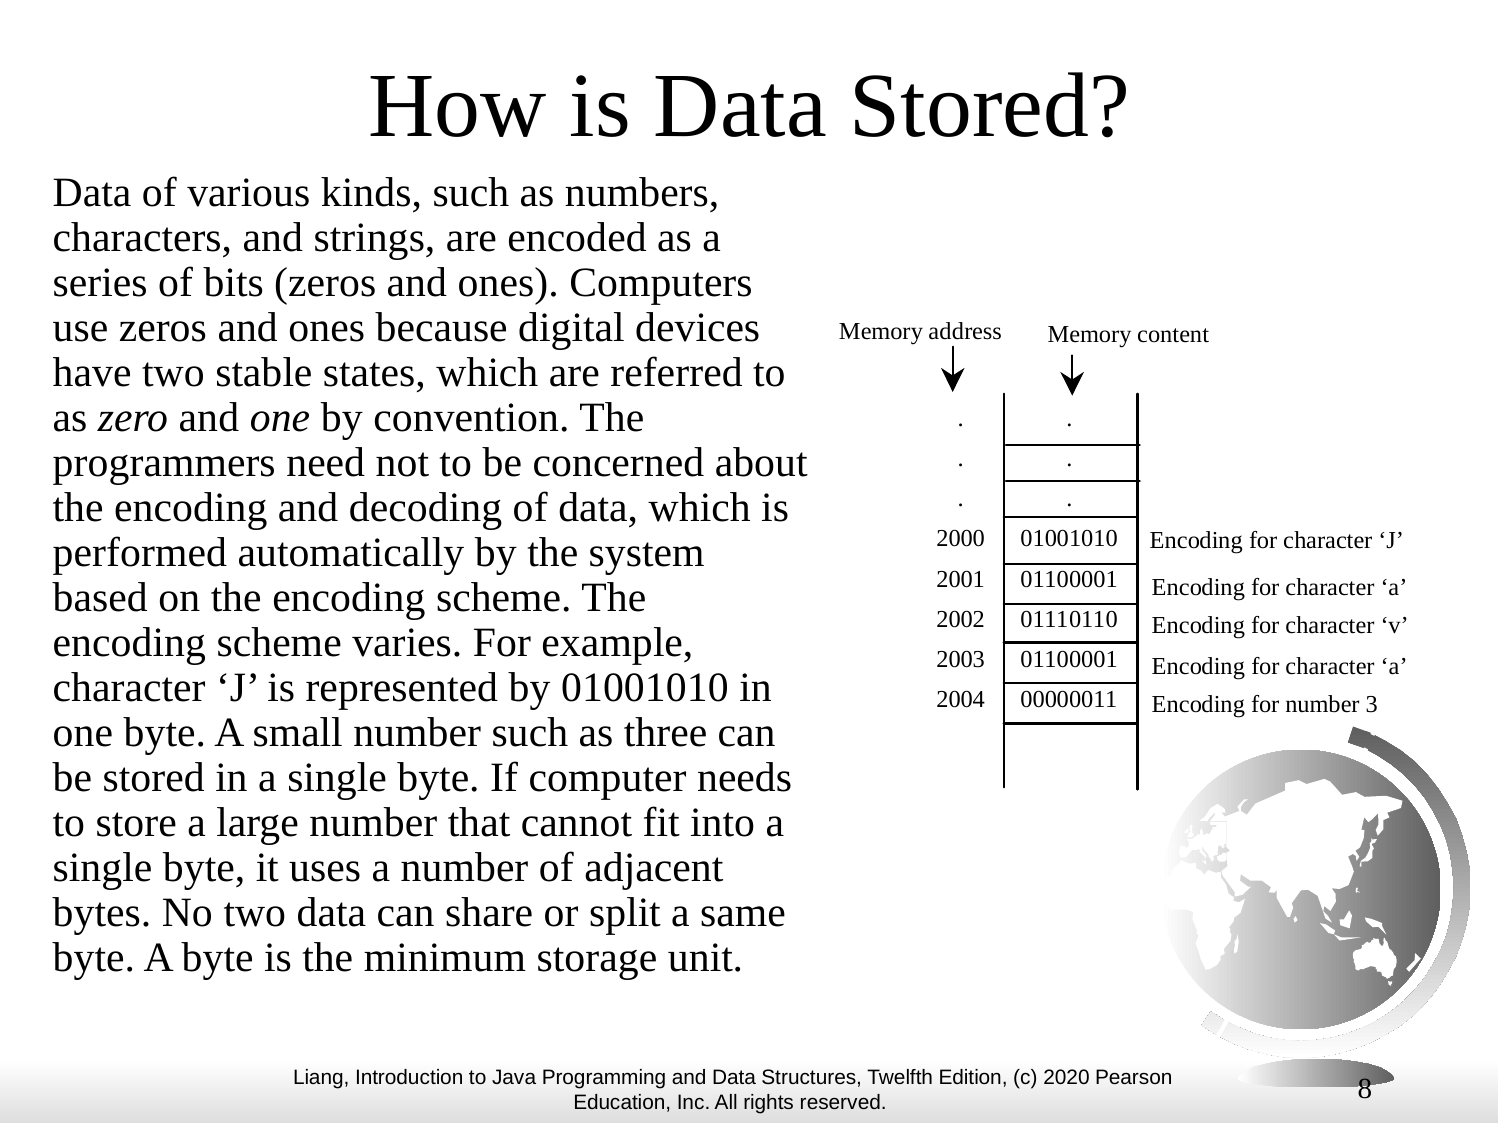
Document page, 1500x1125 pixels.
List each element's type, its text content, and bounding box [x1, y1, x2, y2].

list Data of various kinds, such as numbers, characters, and strings, are encoded as a series of bits (zeros and ones). Computers use zeros and ones because digital devices have two stable states, which are referred to as zero and one by convention. The programmers need not to be concerned about the encoding and decoding of data, which is performed automatically by the system based on the encoding scheme. The encoding scheme varies. For example, character ‘J’ is represented by 01001010 in one byte. A small number such as three can be stored in a single byte. If computer needs to store a large number that cannot fit into a single byte, it uses a number of adjacent bytes. No two data can share or split a same byte. A byte is the minimum storage unit. [37, 162, 825, 1025]
slide_number 8 [1074, 1049, 1388, 1125]
title How is Data Stored? [112, 37, 1388, 163]
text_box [824, 299, 1500, 807]
